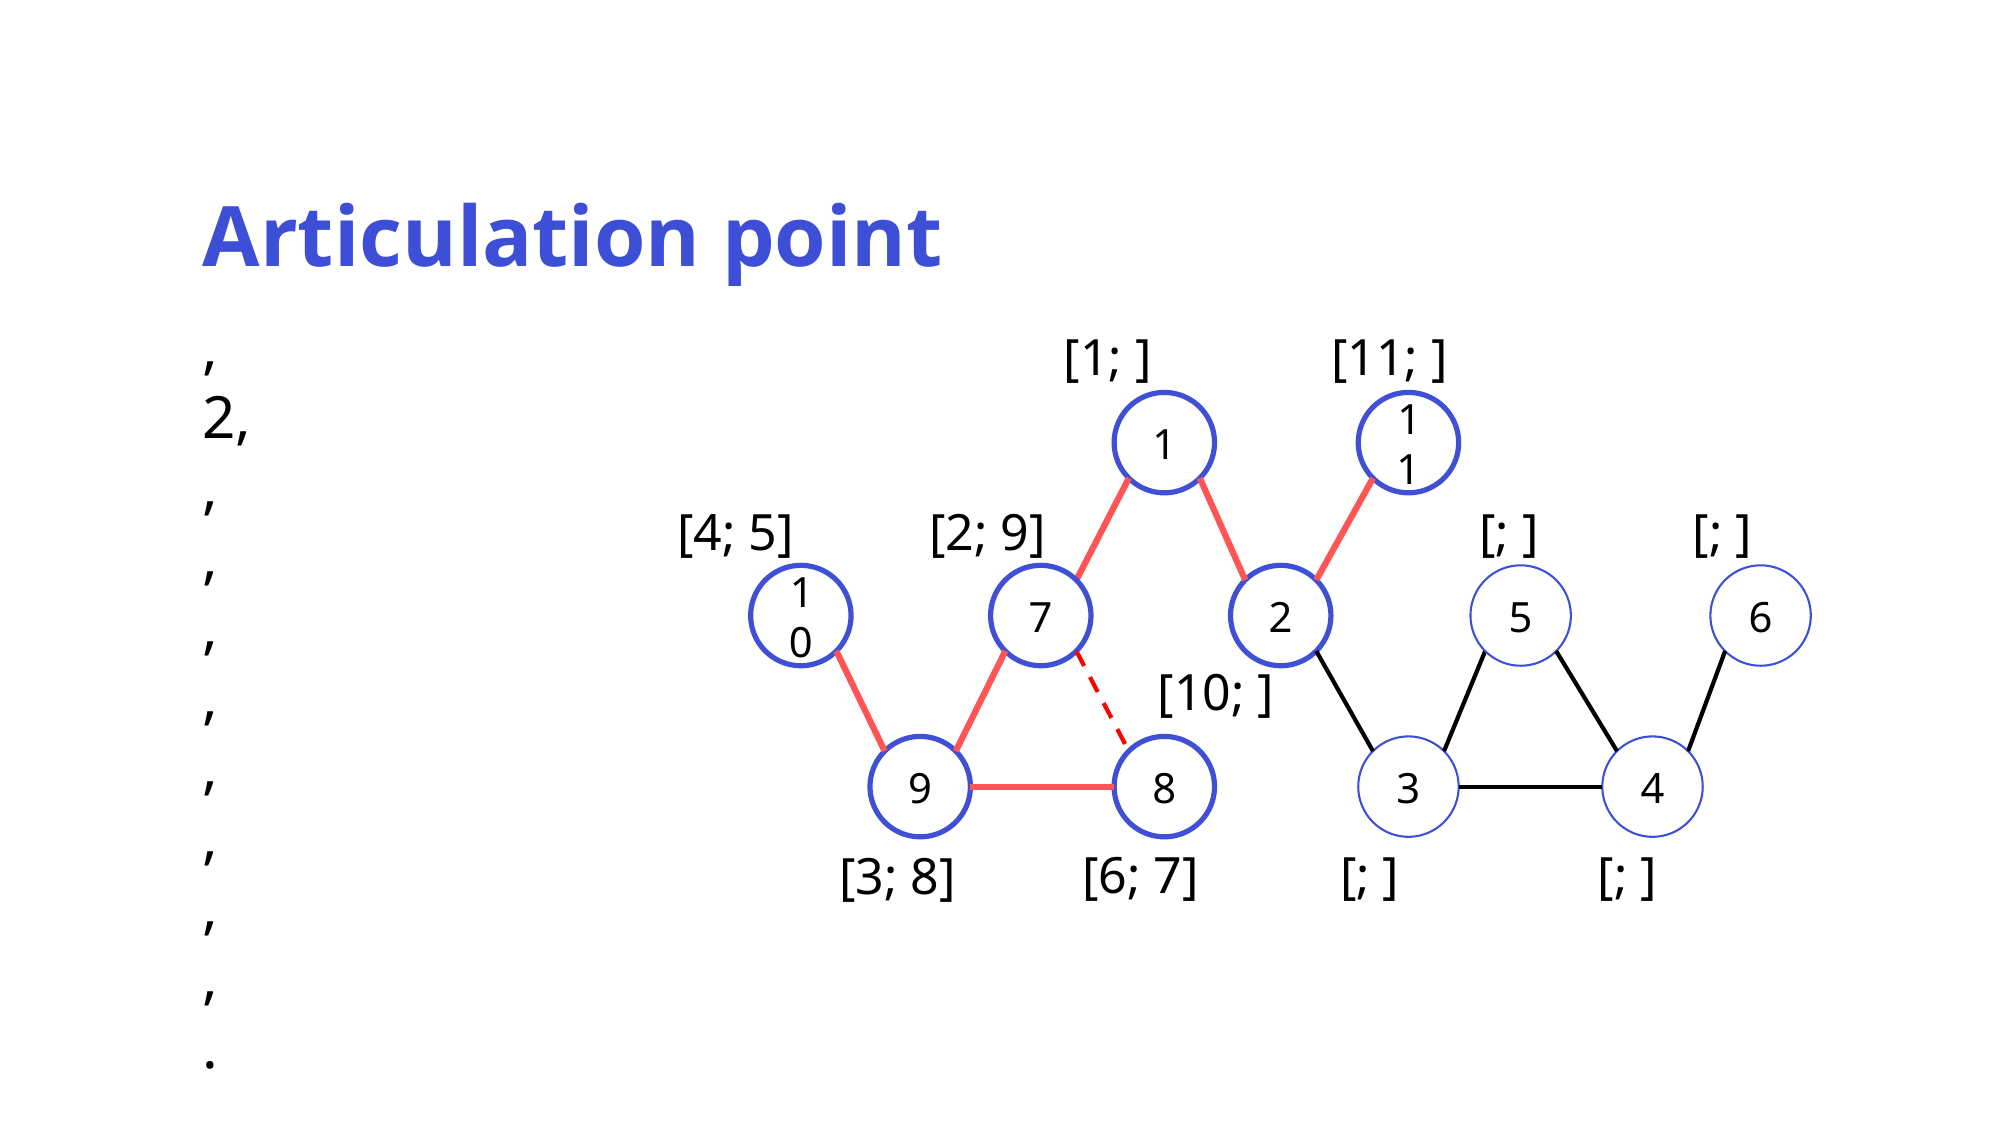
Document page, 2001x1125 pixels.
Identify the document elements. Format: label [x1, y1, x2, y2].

text_box [187, 187, 1816, 307]
text_box [662, 317, 1873, 913]
